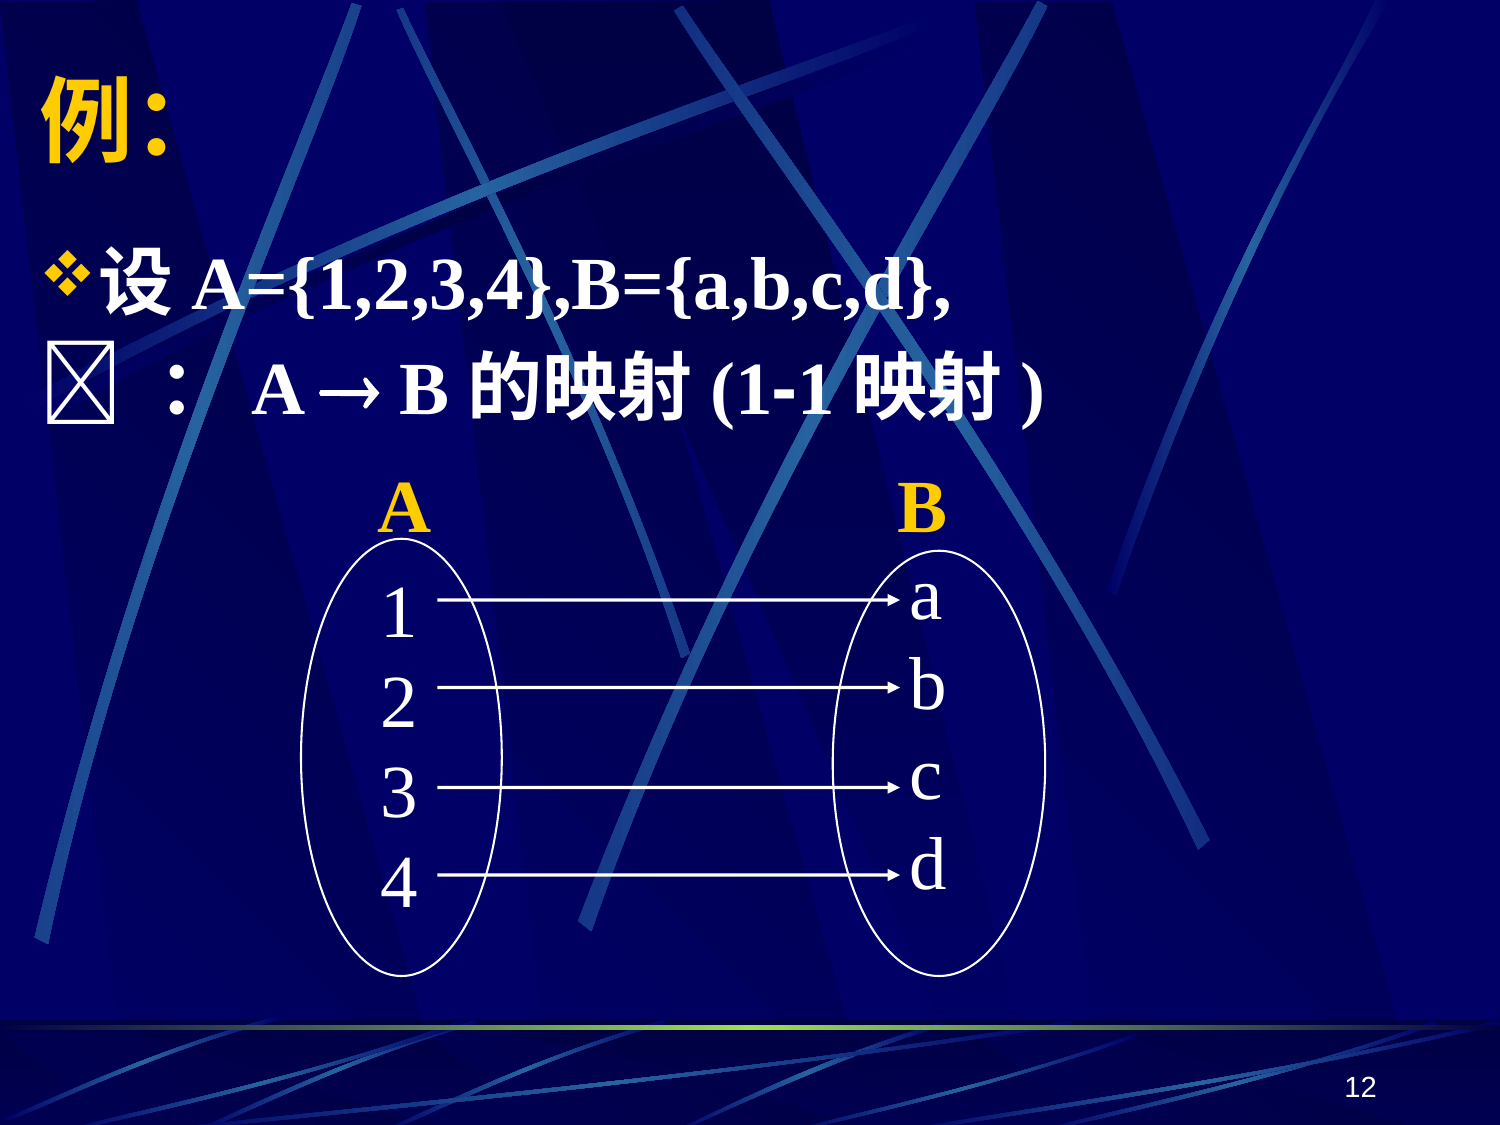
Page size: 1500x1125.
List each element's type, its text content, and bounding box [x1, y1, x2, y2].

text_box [362, 449, 963, 931]
title 例： [24, 53, 1300, 183]
text_box [301, 561, 457, 977]
slide_number 12 [1079, 1035, 1393, 1111]
list 设A={1,2,3,4},B={a,b,c,d},  ：A  B的映射(1-1映射) [24, 237, 1475, 463]
text_box [879, 557, 1046, 977]
